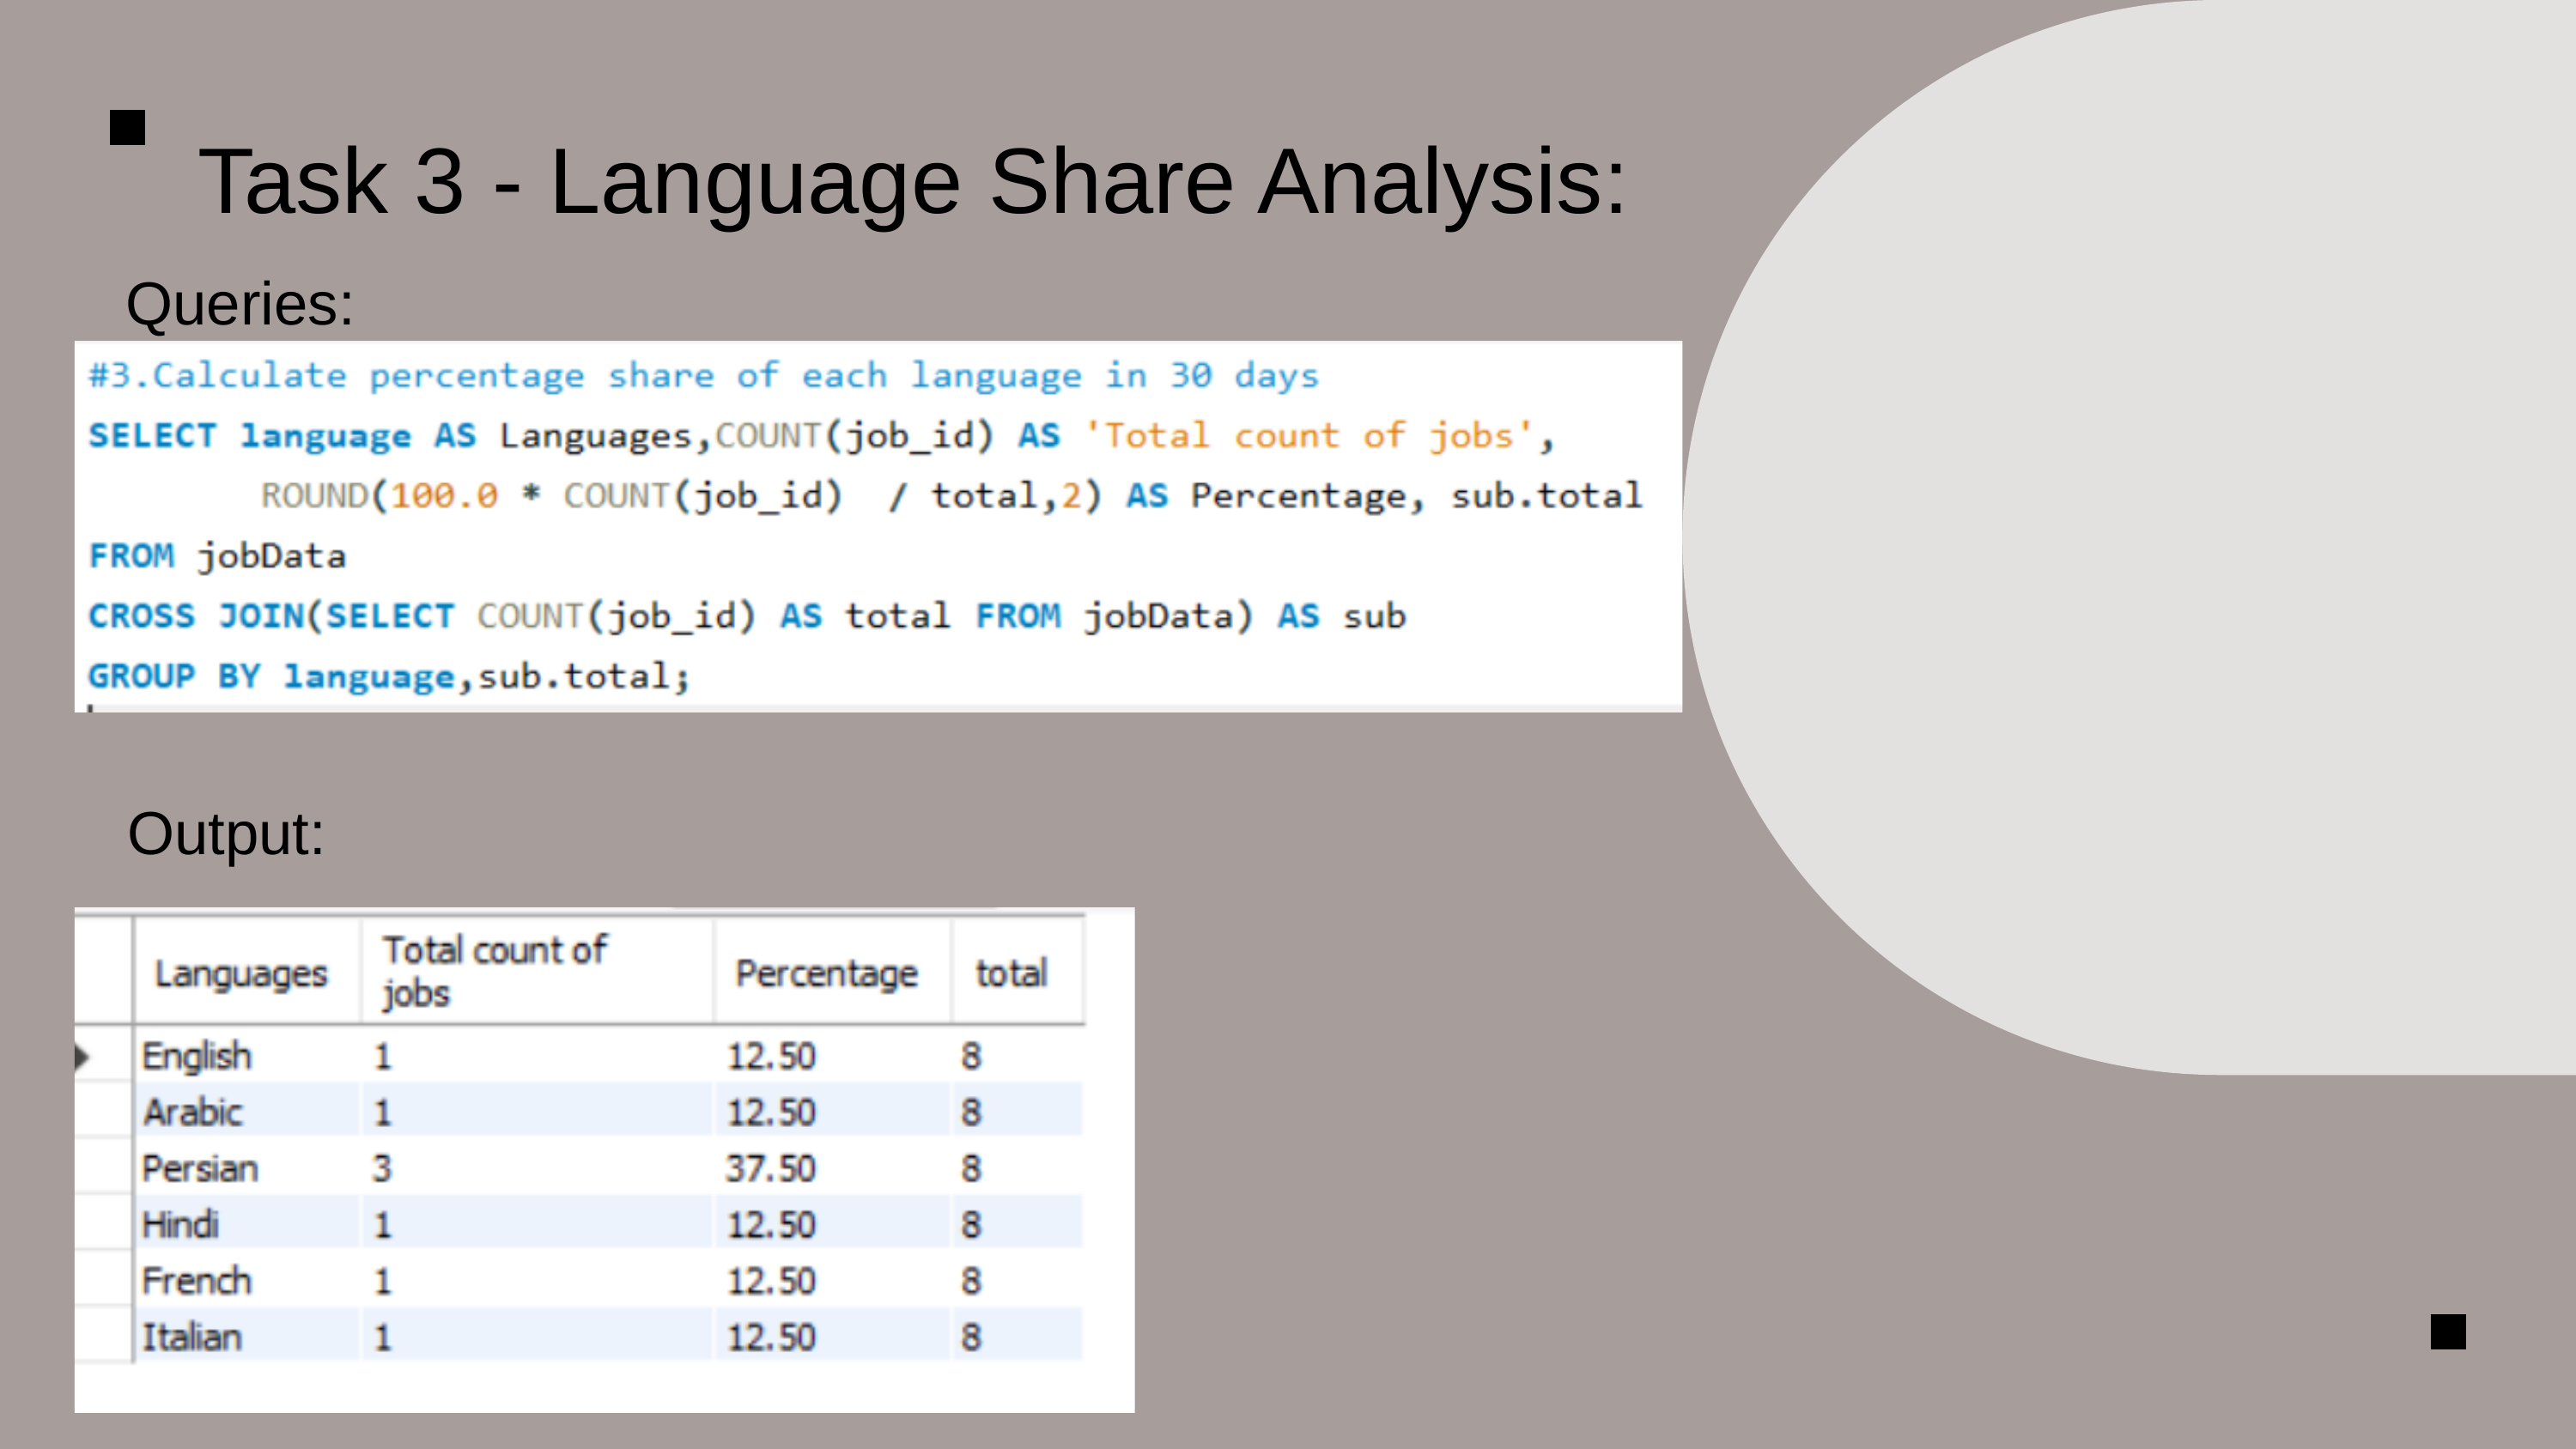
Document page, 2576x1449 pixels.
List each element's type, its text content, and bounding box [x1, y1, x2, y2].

text_box Task 3 - Language Share Analysis: [161, 76, 1667, 232]
text_box [74, 907, 1135, 1413]
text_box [109, 107, 145, 145]
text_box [2430, 1312, 2467, 1350]
text_box Queries: [119, 235, 362, 337]
text_box [74, 341, 1678, 712]
text_box Output: [127, 764, 1043, 867]
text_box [1682, 0, 2576, 1076]
